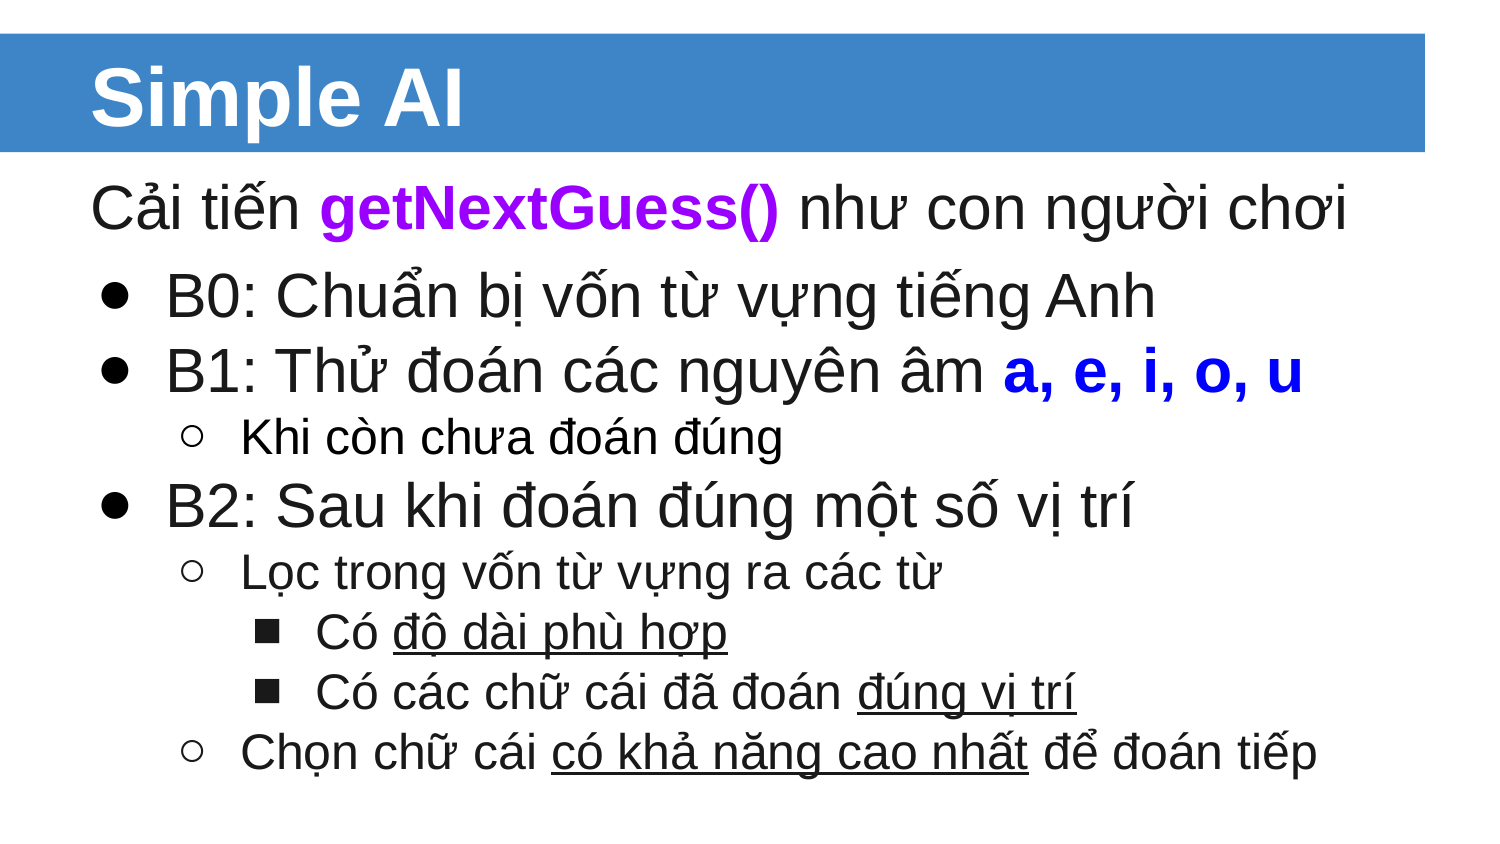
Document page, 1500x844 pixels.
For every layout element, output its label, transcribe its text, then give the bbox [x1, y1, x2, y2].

list Cải tiến getNextGuess() như con người chơi B0: Chuẩn bị vốn từ vựng tiếng Anh B1: Thử đoán các nguyên âm a, e, i, o, u Khi còn chưa đoán đúng B2: Sau khi đoán đúng một số vị trí Lọc trong vốn từ vựng ra các từ Có độ dài phù hợp Có các chữ cái đã đoán đúng vị trí Chọn chữ cái có khả năng cao nhất để đoán tiếp [75, 152, 1425, 808]
title Simple AI [75, 33, 1425, 152]
